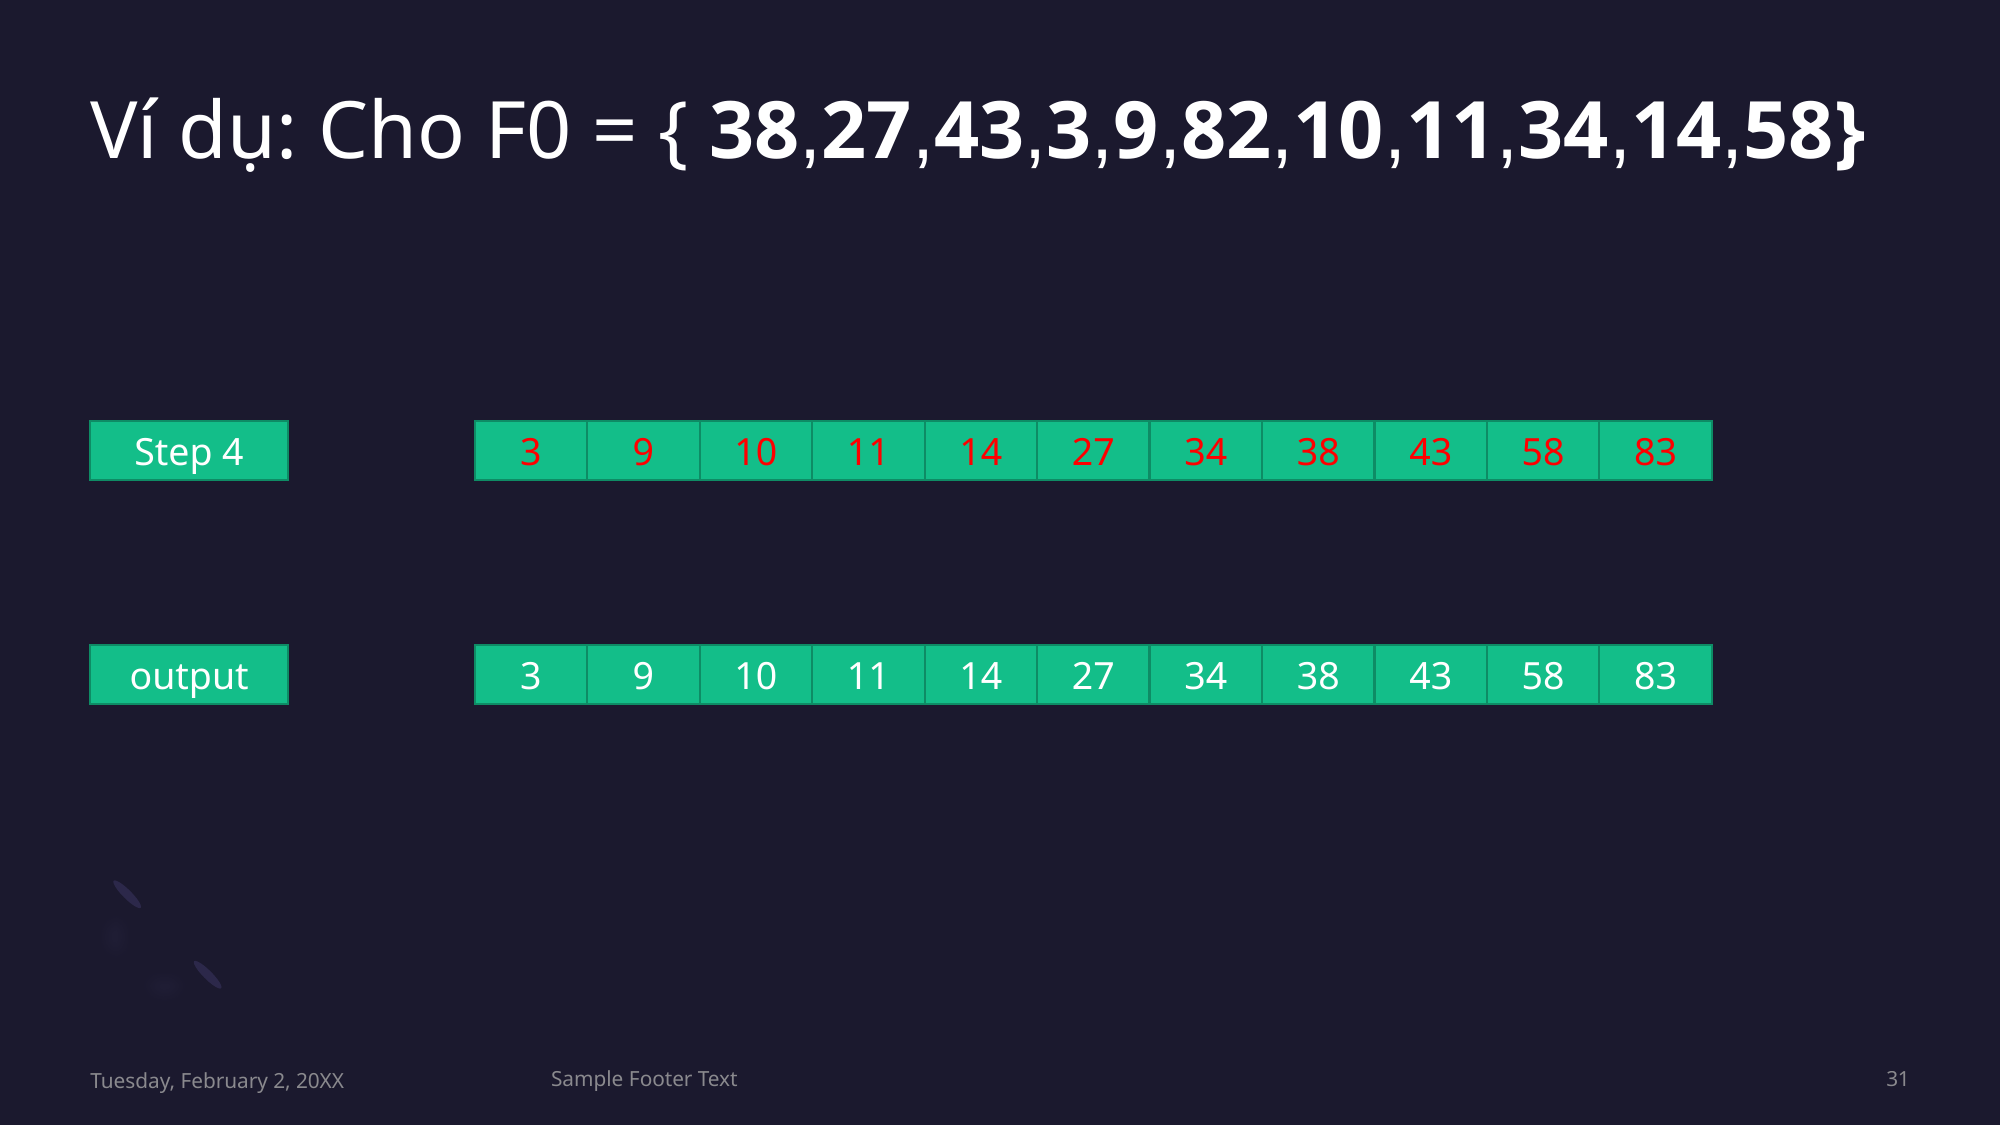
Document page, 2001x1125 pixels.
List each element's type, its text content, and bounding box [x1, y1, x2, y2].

text_box 83 [1598, 420, 1713, 481]
text_box output [89, 644, 289, 705]
text_box 10 [699, 644, 811, 705]
text_box 43 [1373, 420, 1486, 481]
text_box 27 [1036, 644, 1149, 705]
text_box 11 [811, 644, 924, 705]
text_box 27 [1036, 420, 1149, 481]
text_box 14 [924, 420, 1036, 481]
text_box 3 [474, 420, 586, 481]
footer Sample Footer Text [551, 1067, 1598, 1093]
text_box 83 [1598, 644, 1713, 705]
text_box 58 [1486, 644, 1598, 705]
text_box 34 [1149, 644, 1261, 705]
text_box 58 [1486, 420, 1598, 481]
text_box 9 [586, 420, 699, 481]
text_box 14 [924, 644, 1036, 705]
title Ví dụ: Cho F0 = { 38,27,43,3,9,82,10,11,34,14,58} [90, 90, 1910, 309]
slide_number 31 [1632, 1067, 1910, 1093]
text_box 43 [1373, 644, 1486, 705]
text_box 10 [699, 420, 811, 481]
text_box 9 [586, 644, 699, 705]
text_box 11 [811, 420, 924, 481]
text_box 34 [1149, 420, 1261, 481]
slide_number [90, 1067, 522, 1093]
text_box Step 4 [89, 420, 289, 481]
text_box 3 [474, 644, 586, 705]
text_box 38 [1261, 644, 1373, 705]
text_box 38 [1261, 420, 1373, 481]
